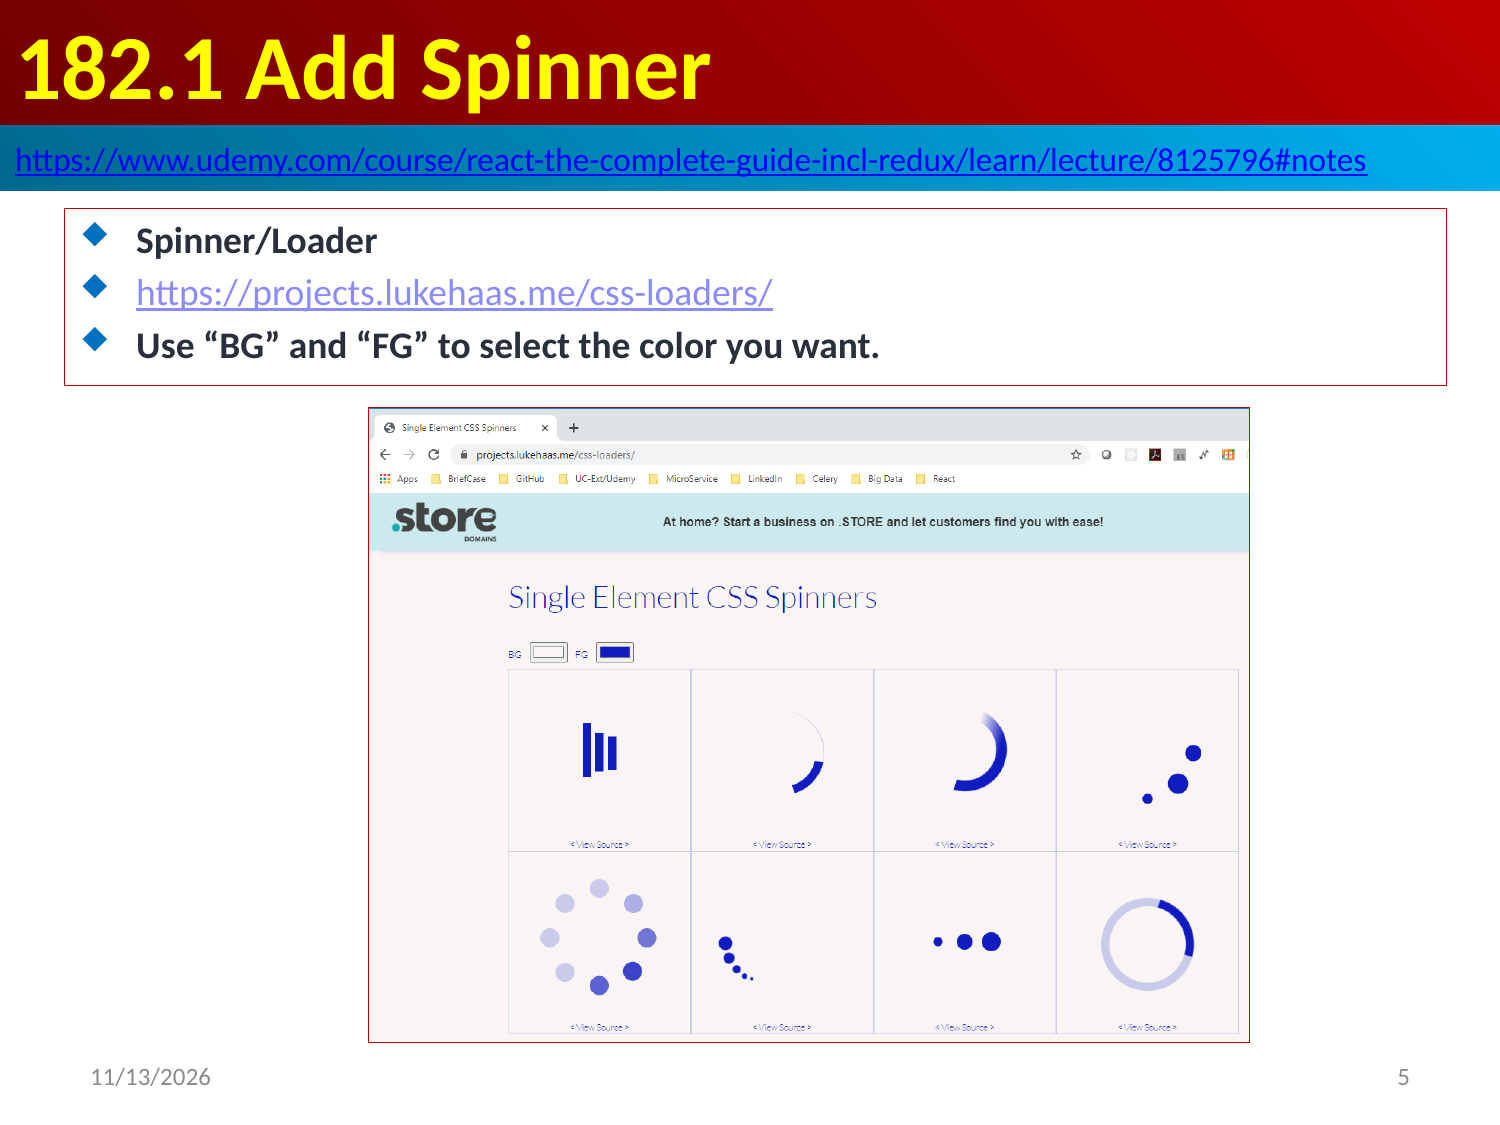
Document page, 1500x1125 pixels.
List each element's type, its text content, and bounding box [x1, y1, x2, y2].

subtitle Spinner/Loader https://projects.lukehaas.me/css-loaders/ Use “BG” and “FG” to select the color you want. [64, 208, 1447, 386]
title 182.1 Add Spinner [0, 0, 1500, 125]
slide_number 5 [1074, 1042, 1425, 1109]
text_box https://www.udemy.com/course/react-the-complete-guide-incl-redux/learn/lecture/8125796#notes [0, 125, 1500, 191]
picture [368, 407, 1251, 1043]
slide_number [75, 1042, 425, 1109]
